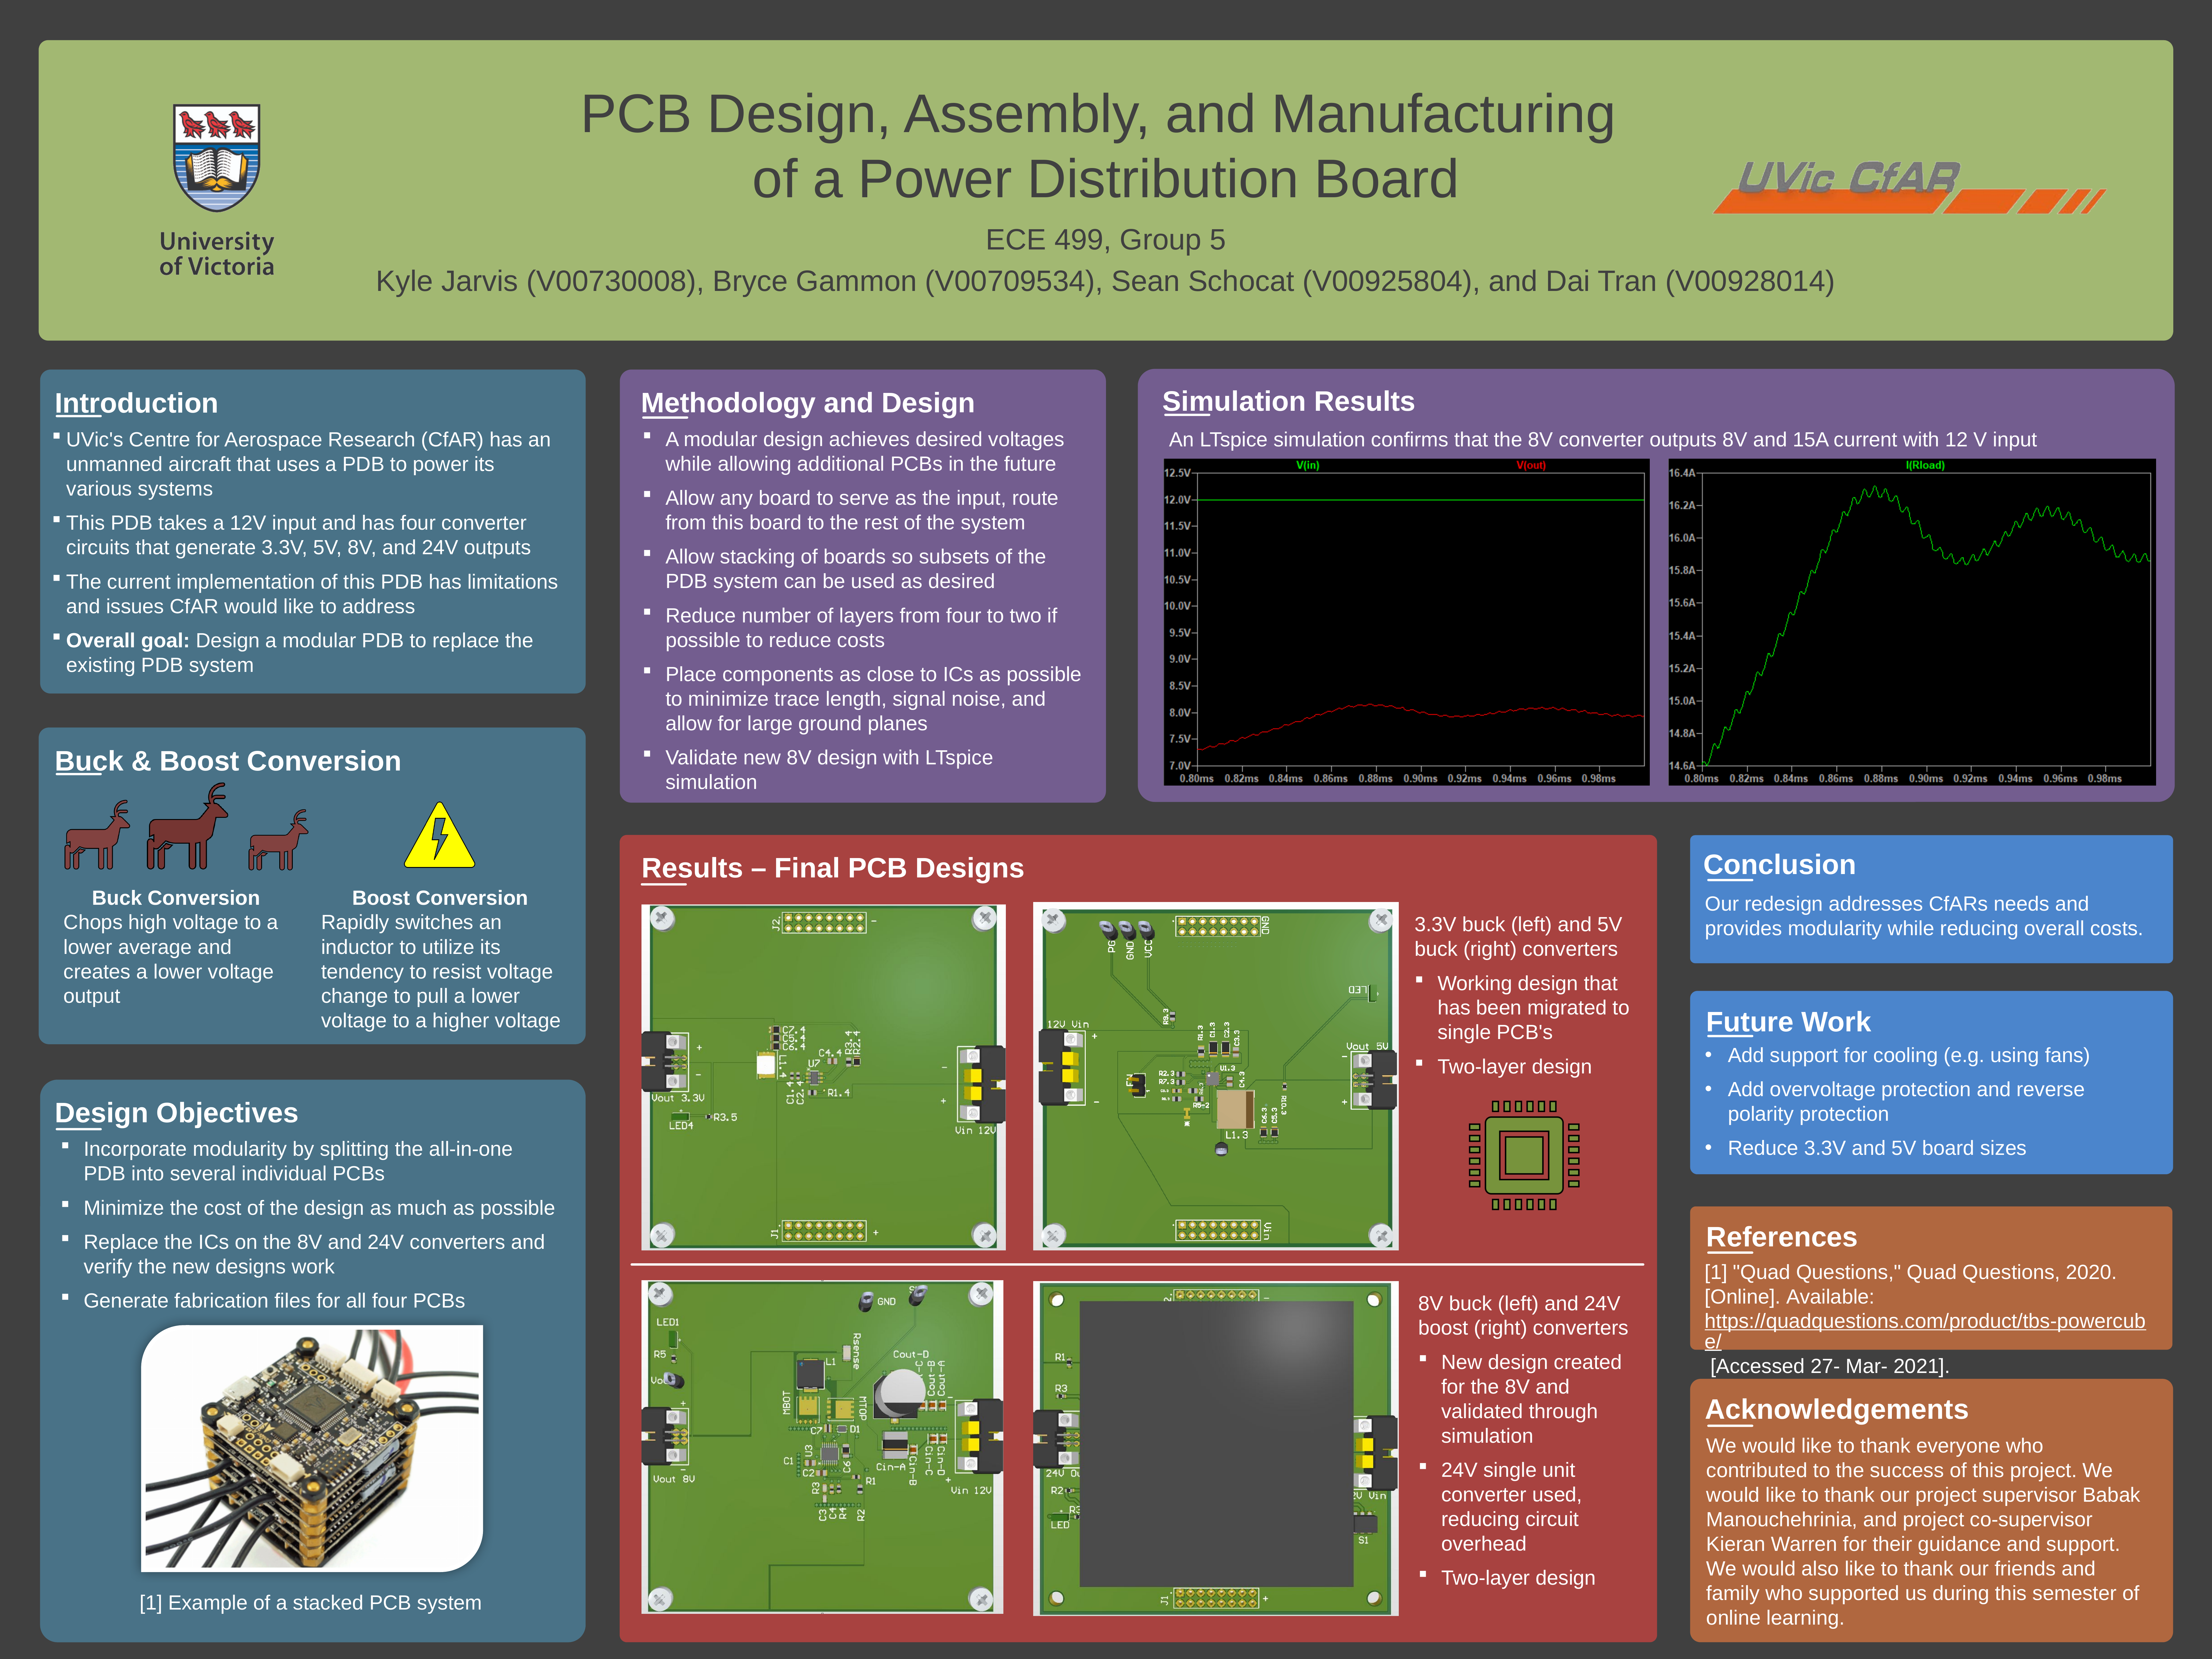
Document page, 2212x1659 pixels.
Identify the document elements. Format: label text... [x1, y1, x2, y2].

text_box [1137, 368, 2175, 803]
text_box Boost Conversion Rapidly switches an inductor to utilize its tendency to resist voltage change to pull a lower voltage to a higher voltage [316, 882, 570, 1034]
text_box Conclusion [1699, 844, 2091, 882]
text_box Design Objectives [50, 1092, 442, 1130]
text_box [1163, 413, 1211, 417]
text_box UVic's Centre for Aerospace Research (CfAR) has an unmanned aircraft that uses a PDB to power its various systems This PDB takes a 12V input and has four converter circuits that generate 3.3V, 5V, 8V, and 24V outputs The current implementation of this PDB has limitations and issues CfAR would like to address Overall goal: Design a modular PDB to replace the existing PDB system [47, 424, 564, 678]
text_box [619, 369, 1107, 803]
picture [143, 1327, 481, 1570]
text_box Simulation Results [1158, 380, 1654, 419]
text_box [1706, 1424, 1754, 1428]
picture [240, 803, 316, 876]
text_box [1706, 878, 1754, 882]
picture [55, 774, 239, 877]
picture [1668, 458, 2156, 786]
text_box Future Work [1701, 1001, 2093, 1039]
text_box We would like to thank everyone who contributed to the success of this project. We would like to thank our project supervisor Babak Manouchehrinia, and project co-supervisor Kieran Warren for their guidance and support. We would also like to thank our friends and family who supported us during this semester of online learning. [1701, 1430, 2155, 1631]
text_box [1] Example of a stacked PCB system [135, 1587, 489, 1616]
text_box [38, 727, 586, 1045]
text_box [641, 416, 689, 419]
text_box Methodology and Design [636, 382, 1005, 421]
text_box An LTspice simulation confirms that the 8V converter outputs 8V and 15A current with 12 V input [1164, 424, 2154, 453]
picture [1163, 458, 1650, 786]
text_box [1689, 990, 2174, 1175]
text_box [55, 772, 103, 776]
text_box [39, 1079, 586, 1643]
text_box Acknowledgements [1700, 1388, 2092, 1427]
text_box Results – Final PCB Designs [637, 847, 1057, 886]
text_box [1706, 1251, 1754, 1255]
text_box [630, 1263, 1645, 1266]
picture [400, 793, 479, 876]
text_box Add support for cooling (e.g. using fans) Add overvoltage protection and reverse polarity protection Reduce 3.3V and 5V board sizes [1700, 1039, 2156, 1162]
text_box Incorporate modularity by splitting the all-in-one PDB into several individual PCBs Minimize the cost of the design as much as possible Replace the ICs on the 8V and 24V converters and verify the new designs work Generate fabrication files for all four PCBs [56, 1133, 565, 1314]
text_box PCB Design, Assembly, and Manufacturing of a Power Distribution Board [184, 78, 2028, 220]
picture [1033, 1281, 1399, 1616]
text_box Buck & Boost Conversion [50, 740, 442, 779]
text_box Buck Conversion Chops high voltage to a lower average and creates a lower voltage output [59, 882, 299, 1010]
text_box [39, 369, 586, 694]
text_box ECE 499, Group 5 Kyle Jarvis (V00730008), Bryce Gammon (V00709534), Sean Schocat (V00925804), and Dai Tran (V00928014) [184, 220, 2028, 297]
picture [158, 100, 276, 281]
text_box A modular design achieves desired voltages while allowing additional PCBs in the future Allow any board to serve as the input, route from this board to the rest of the system Allow stacking of boards so subsets of the PDB system can be used as desired Reduce number of layers from four to two if possible to reduce costs Place components as close to ICs as possible to minimize trace length, signal noise, and allow for large ground planes Validate new 8V design with LTspice simulation [638, 423, 1089, 795]
text_box [640, 882, 688, 886]
text_box 8V buck (left) and 24V boost (right) converters New design created for the 8V and validated through simulation 24V single unit converter used, reducing circuit overhead Two-layer design [1414, 1287, 1640, 1591]
text_box 3.3V buck (left) and 5V buck (right) converters Working design that has been migrated to single PCB's Two-layer design [1410, 908, 1644, 1080]
picture [641, 904, 1006, 1250]
text_box References [1701, 1216, 2100, 1255]
text_box [1] "Quad Questions," Quad Questions, 2020. [Online]. Available: https://quadquestions.com/product/tbs-powercube/ [Accessed 27- Mar- 2021]. [1700, 1256, 2156, 1359]
text_box [1689, 1378, 2174, 1643]
text_box [38, 39, 2174, 341]
text_box Our redesign addresses CfARs needs and provides modularity while reducing overall costs. [1700, 888, 2155, 942]
picture [641, 1280, 1003, 1614]
picture [1690, 140, 2134, 240]
text_box Introduction [50, 382, 442, 421]
text_box [55, 414, 103, 418]
picture [1455, 1087, 1594, 1224]
text_box [1706, 1034, 1754, 1038]
text_box [1689, 1206, 2173, 1351]
text_box [1689, 834, 2174, 964]
text_box [619, 834, 1658, 1643]
text_box [55, 1127, 103, 1131]
picture [1033, 902, 1399, 1251]
